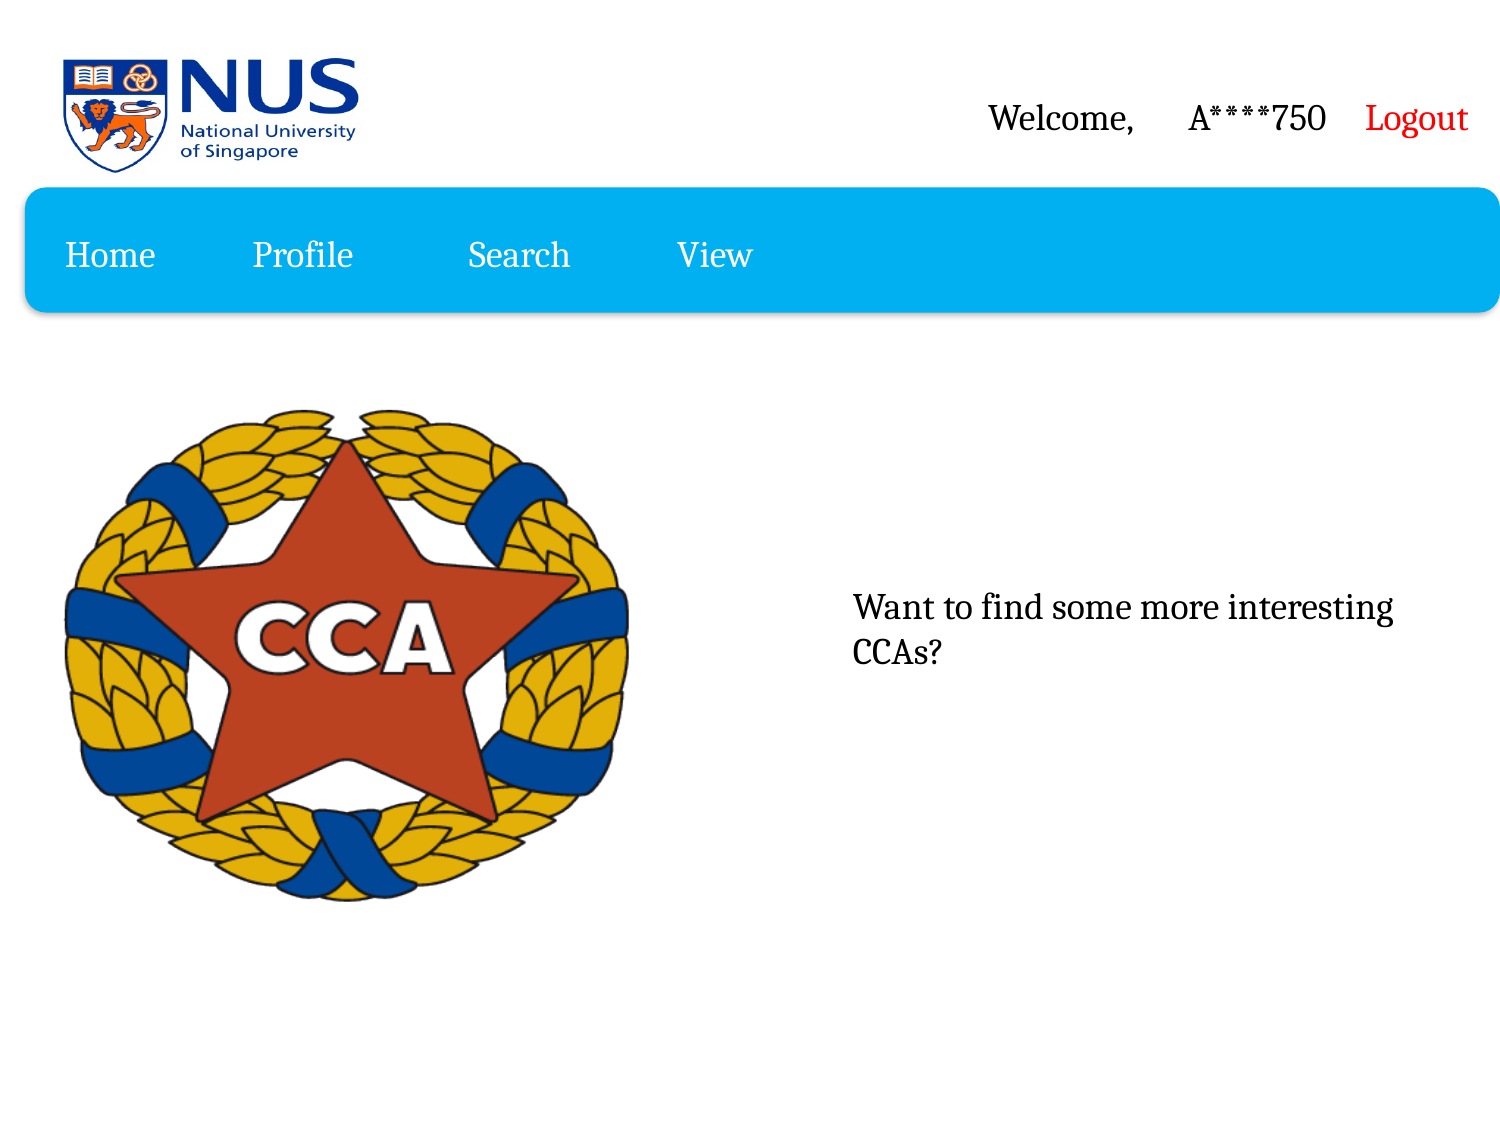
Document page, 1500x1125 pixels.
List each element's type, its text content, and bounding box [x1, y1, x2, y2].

text_box Home [50, 223, 199, 282]
picture [53, 387, 642, 926]
text_box View [662, 222, 800, 282]
text_box Want to find some more interesting CCAs? [838, 574, 1418, 680]
text_box Logout [1349, 85, 1500, 146]
text_box Welcome, [973, 85, 1150, 146]
picture [4, 9, 418, 223]
text_box [22, 185, 1500, 315]
text_box A****750 [1173, 85, 1349, 146]
text_box Search [454, 222, 605, 282]
text_box Profile [237, 223, 417, 282]
